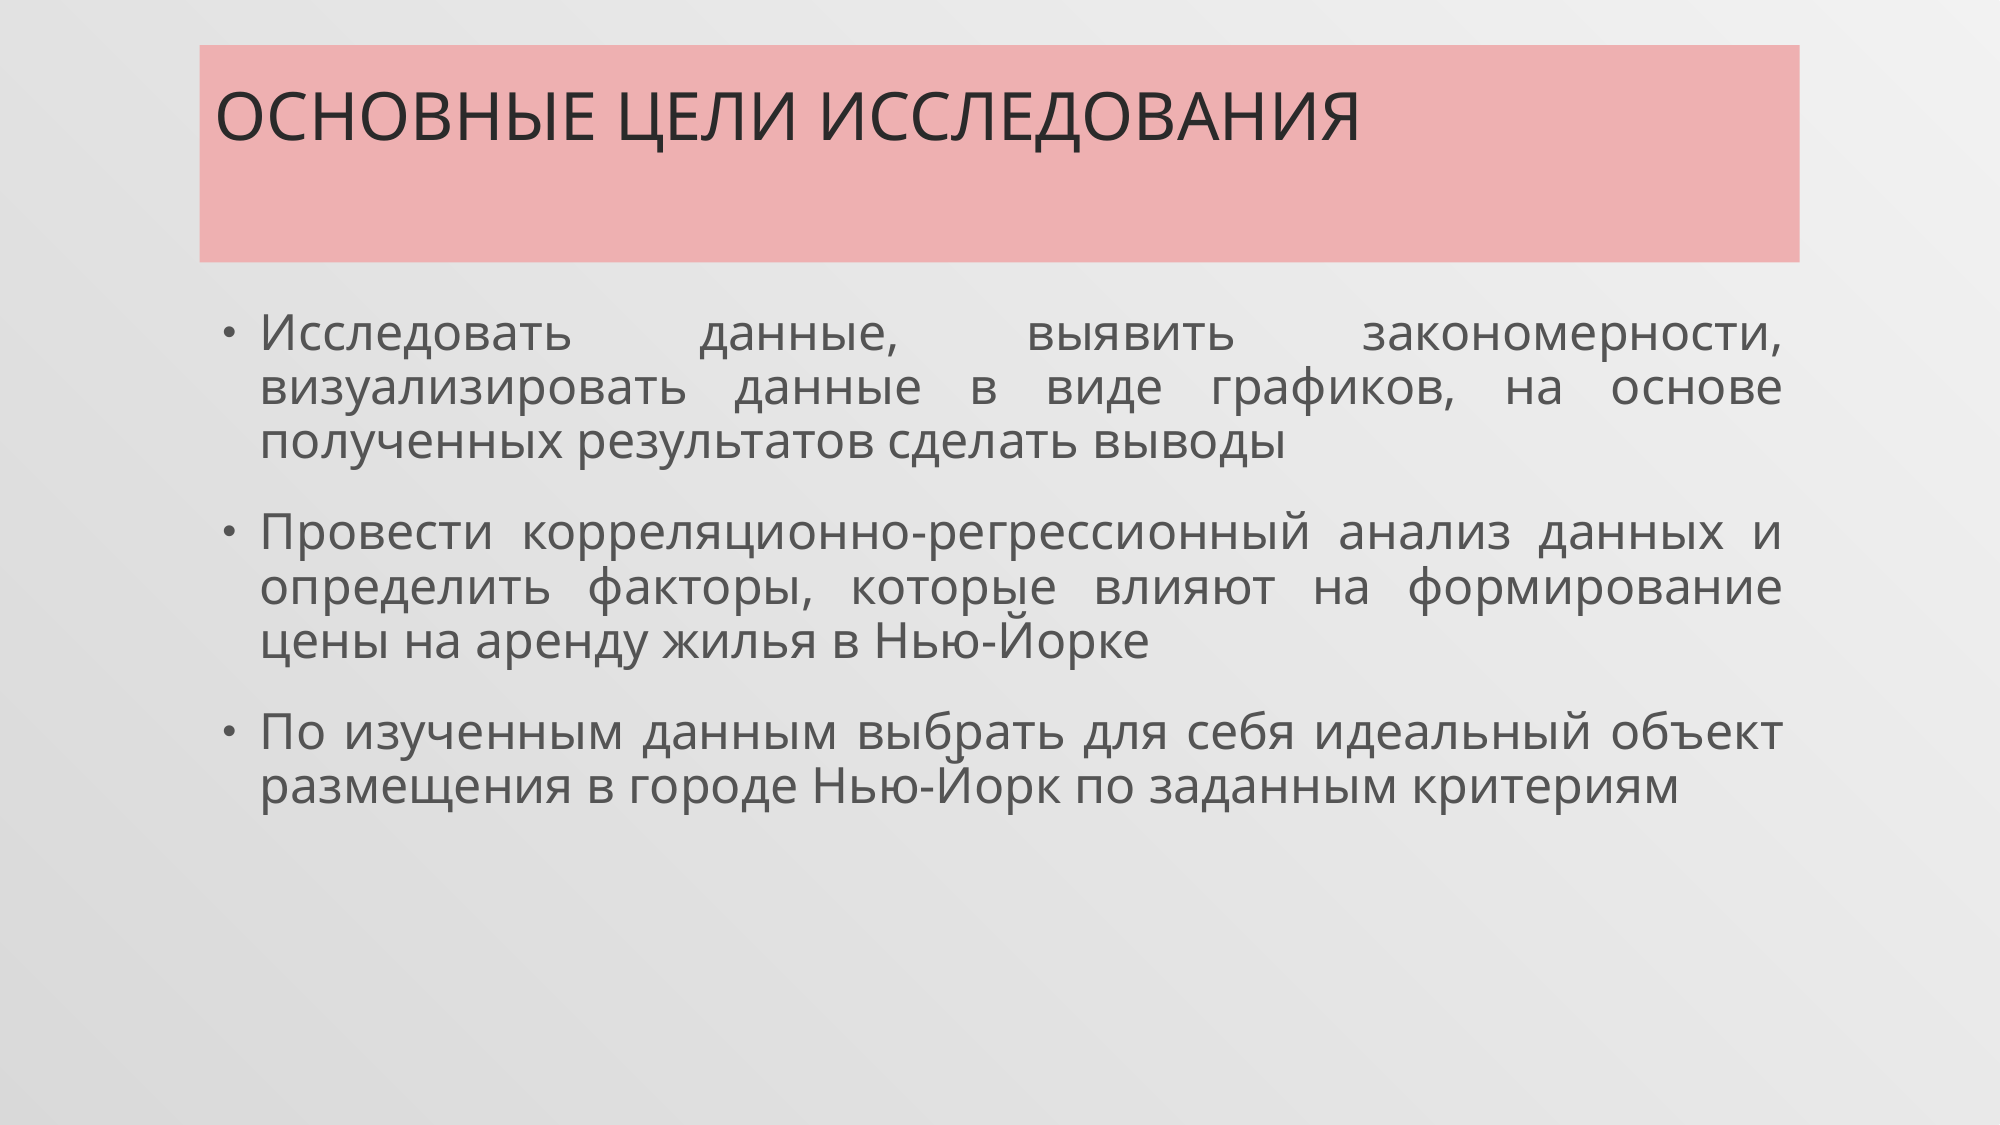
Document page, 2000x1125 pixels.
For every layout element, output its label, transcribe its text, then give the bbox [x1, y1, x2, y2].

list Исследовать данные, выявить закономерности, визуализировать данные в виде графиков, на основе полученных результатов сделать выводы Провести корреляционно-регрессионный анализ данных и определить факторы, которые влияют на формирование цены на аренду жилья в Нью-Йорке По изученным данным выбрать для себя идеальный объект размещения в городе Нью-Йорк по заданным критериям [199, 299, 1800, 1013]
title Основные цели исследования [199, 45, 1800, 263]
